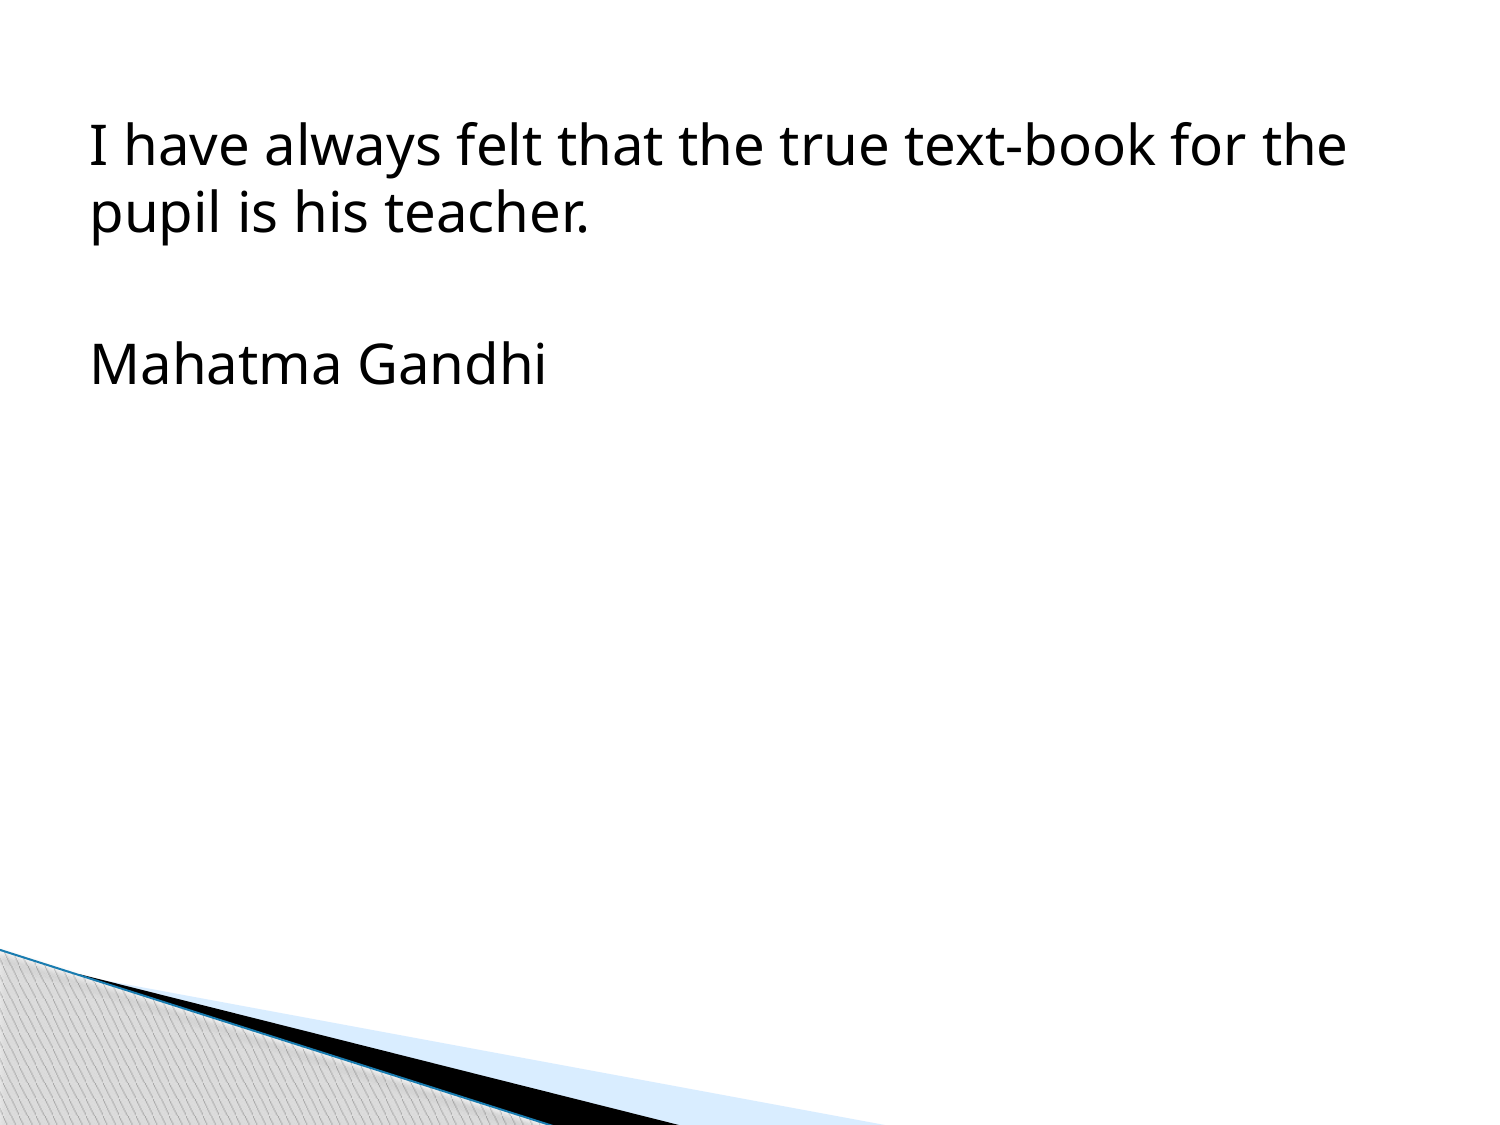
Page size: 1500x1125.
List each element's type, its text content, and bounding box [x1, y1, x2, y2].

list I have always felt that the true text-book for the pupil is his teacher. Mahatma Gandhi [75, 101, 1425, 1005]
